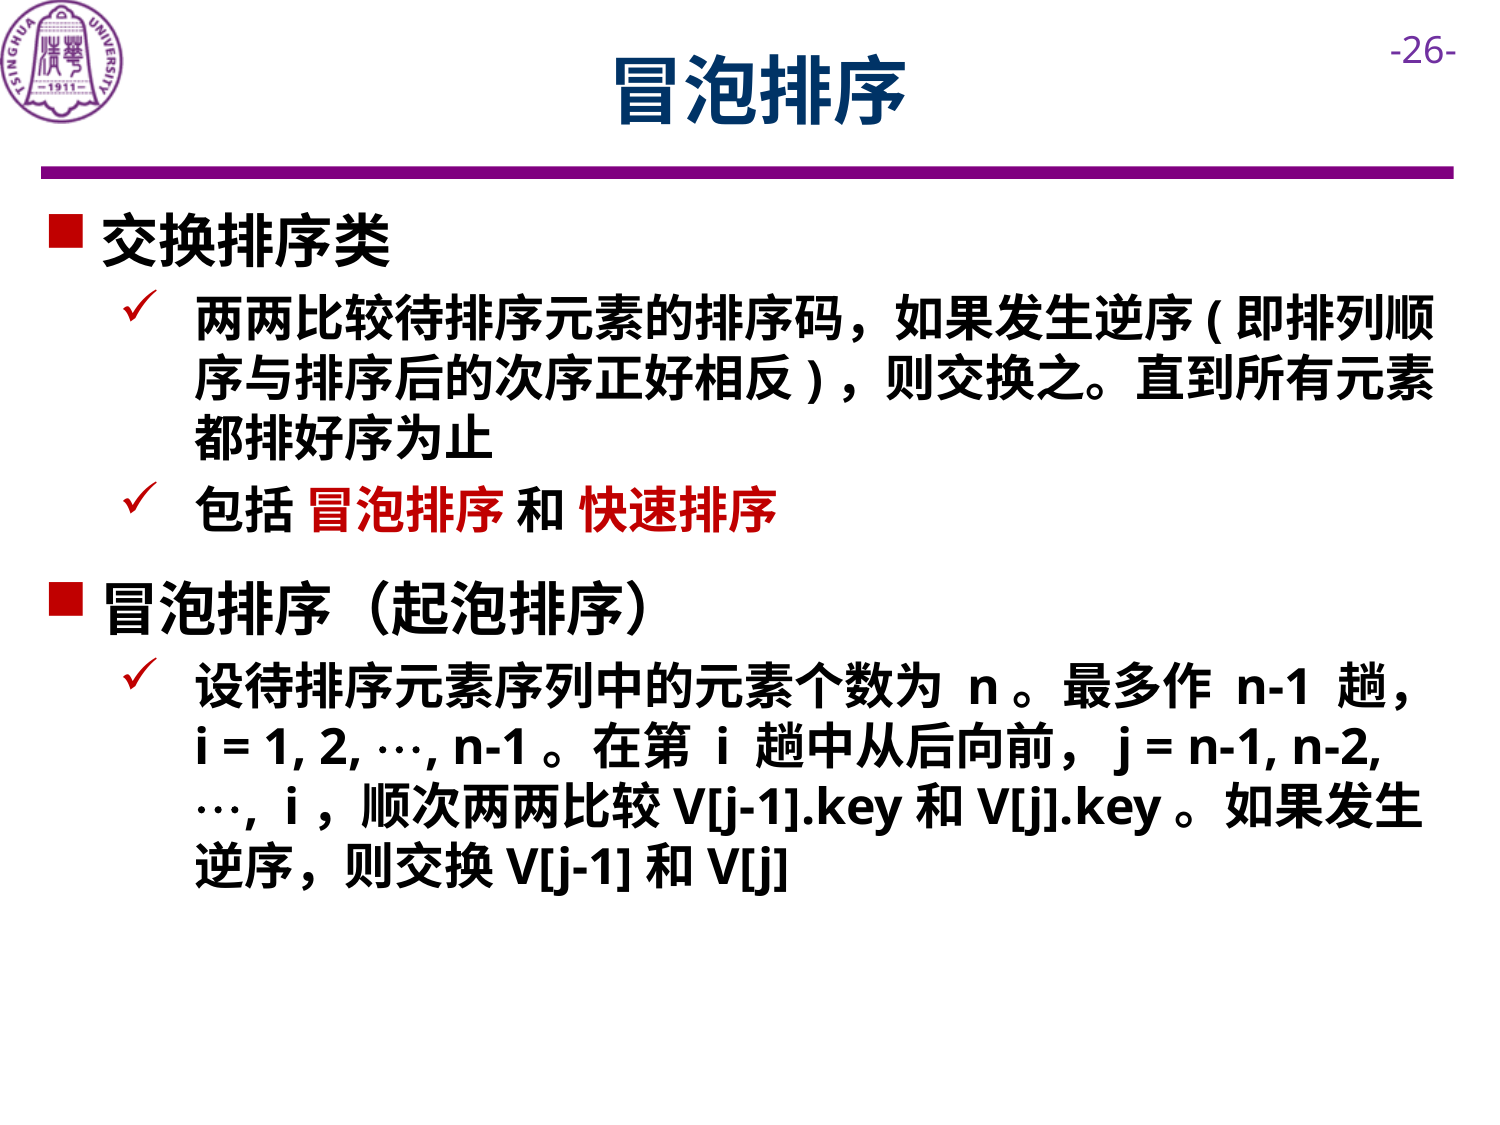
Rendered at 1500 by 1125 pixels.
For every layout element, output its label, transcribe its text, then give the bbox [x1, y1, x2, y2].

picture [0, 0, 124, 124]
title 冒泡排序 [135, 13, 1383, 165]
text_box 交换排序类 两两比较待排序元素的排序码，如果发生逆序(即排列顺序与排序后的次序正好相反)，则交换之。直到所有元素都排好序为止 包括 冒泡排序 和 快速排序 [29, 196, 1465, 547]
text_box 冒泡排序（起泡排序） 设待排序元素序列中的元素个数为 n。最多作 n-1 趟，i = 1, 2, , n-1。在第 i 趟中从后向前，j = n-1, n-2, , i，顺次两两比较V[j-1].key和V[j].key。如果发生逆序，则交换V[j-1]和V[j] [29, 564, 1465, 902]
